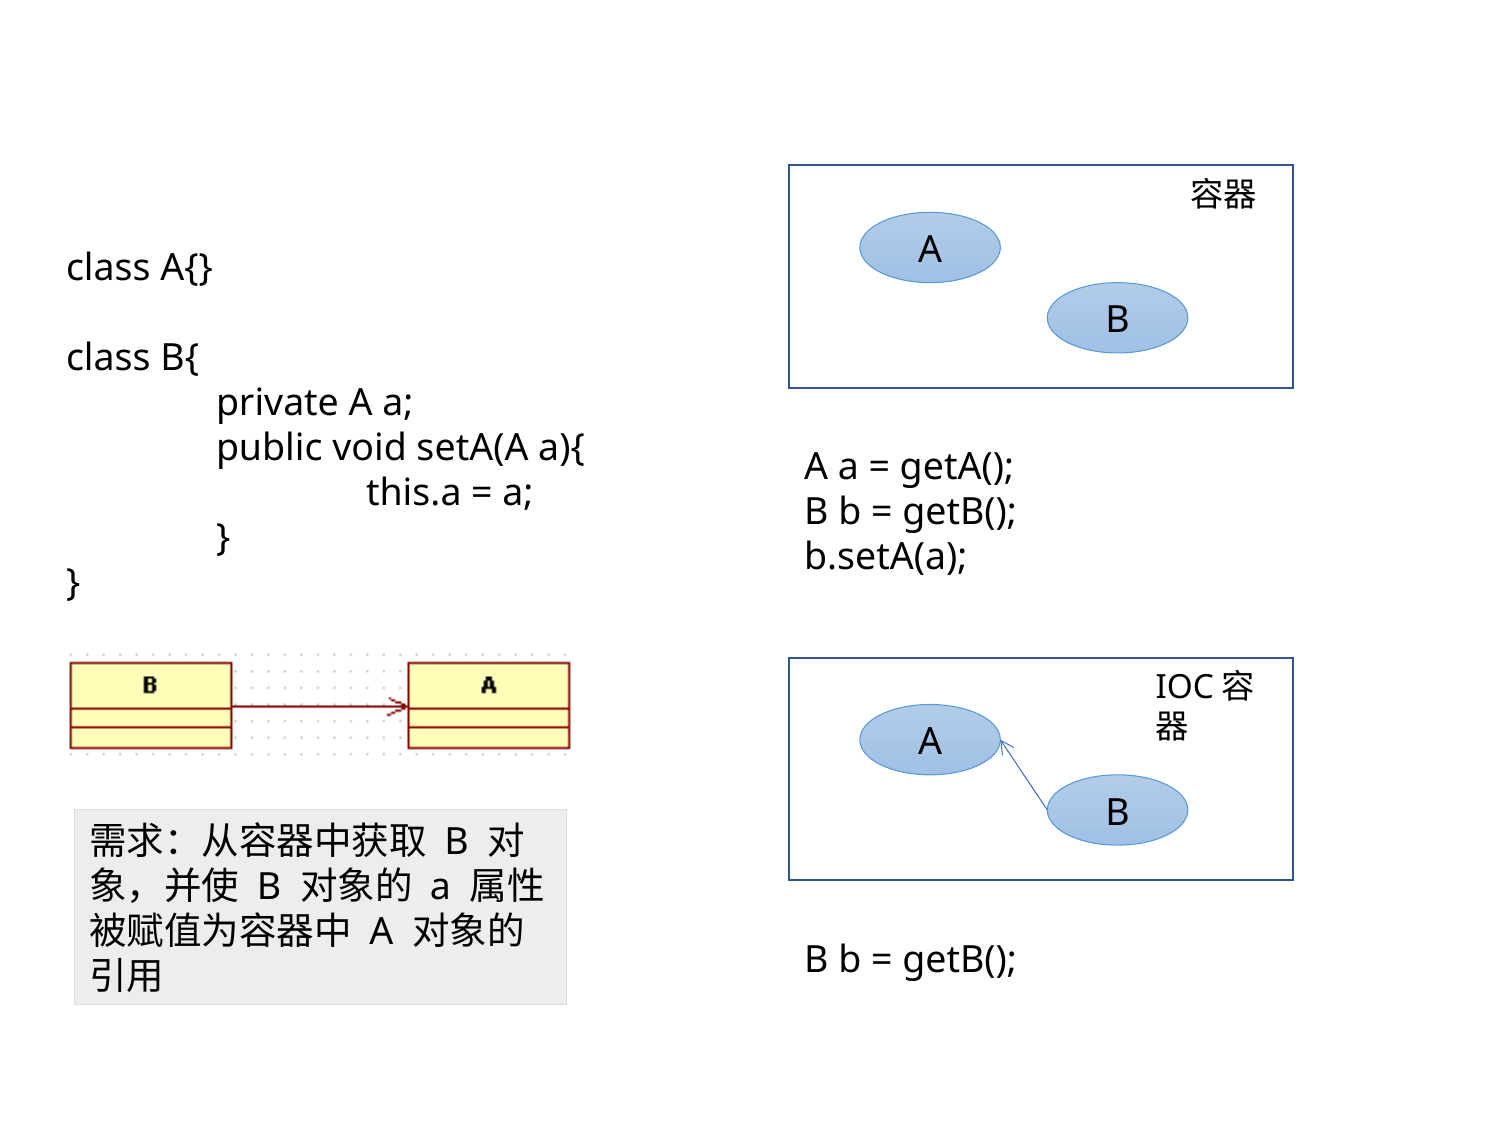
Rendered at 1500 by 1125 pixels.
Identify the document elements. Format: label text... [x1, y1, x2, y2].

text_box [788, 164, 1294, 389]
text_box B [1046, 282, 1189, 354]
text_box 需求：从容器中获取 B 对象，并使 B 对象的 a 属性被赋值为容器中 A 对象的引用 [74, 809, 567, 1005]
text_box IOC容器 [1140, 657, 1294, 753]
text_box A [859, 211, 1001, 284]
text_box 容器 [1176, 165, 1294, 220]
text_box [1000, 739, 1048, 810]
text_box class A{} class B{ private A a; public void setA(A a){ this.a = a; } } [51, 235, 602, 611]
text_box B b = getB(); [789, 927, 1294, 987]
text_box [788, 657, 1294, 881]
text_box A [859, 703, 1001, 776]
picture [62, 648, 579, 760]
text_box A a = getA(); B b = getB(); b.setA(a); [789, 434, 1294, 585]
text_box B [1046, 774, 1189, 846]
